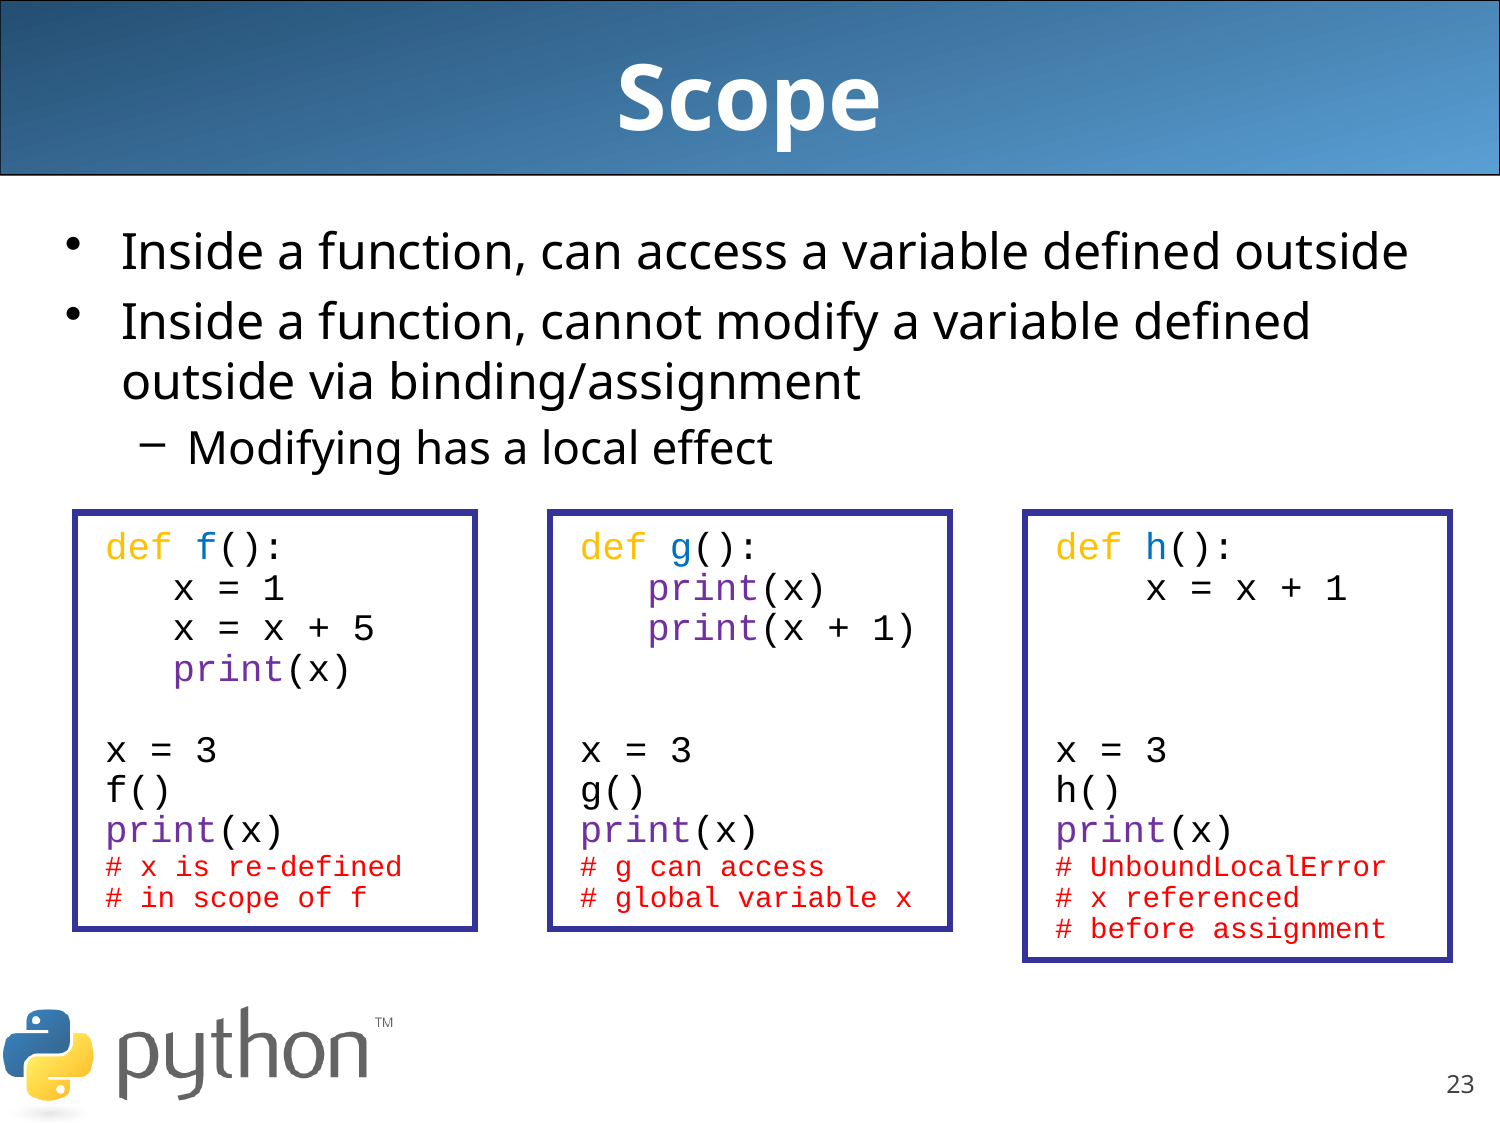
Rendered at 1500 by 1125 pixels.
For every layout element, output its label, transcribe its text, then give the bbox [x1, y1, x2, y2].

text_box def h(): x = x + 1 x = 3 h() print(x) # UnboundLocalError # x referenced # before assignment [1025, 512, 1450, 961]
picture [0, 999, 402, 1123]
title Scope [75, 0, 1425, 188]
text_box def f(): x = 1 x = x + 5 print(x) x = 3 f() print(x) # x is re-defined # in scope of f [75, 512, 475, 929]
text_box def g(): print(x) print(x + 1) x = 3 g() print(x) # g can access # global variable x [549, 512, 950, 929]
text_box Inside a function, can access a variable defined outside Inside a function, cannot modify a variable defined outside via binding/assignment Modifying has a local effect [49, 212, 1475, 1025]
